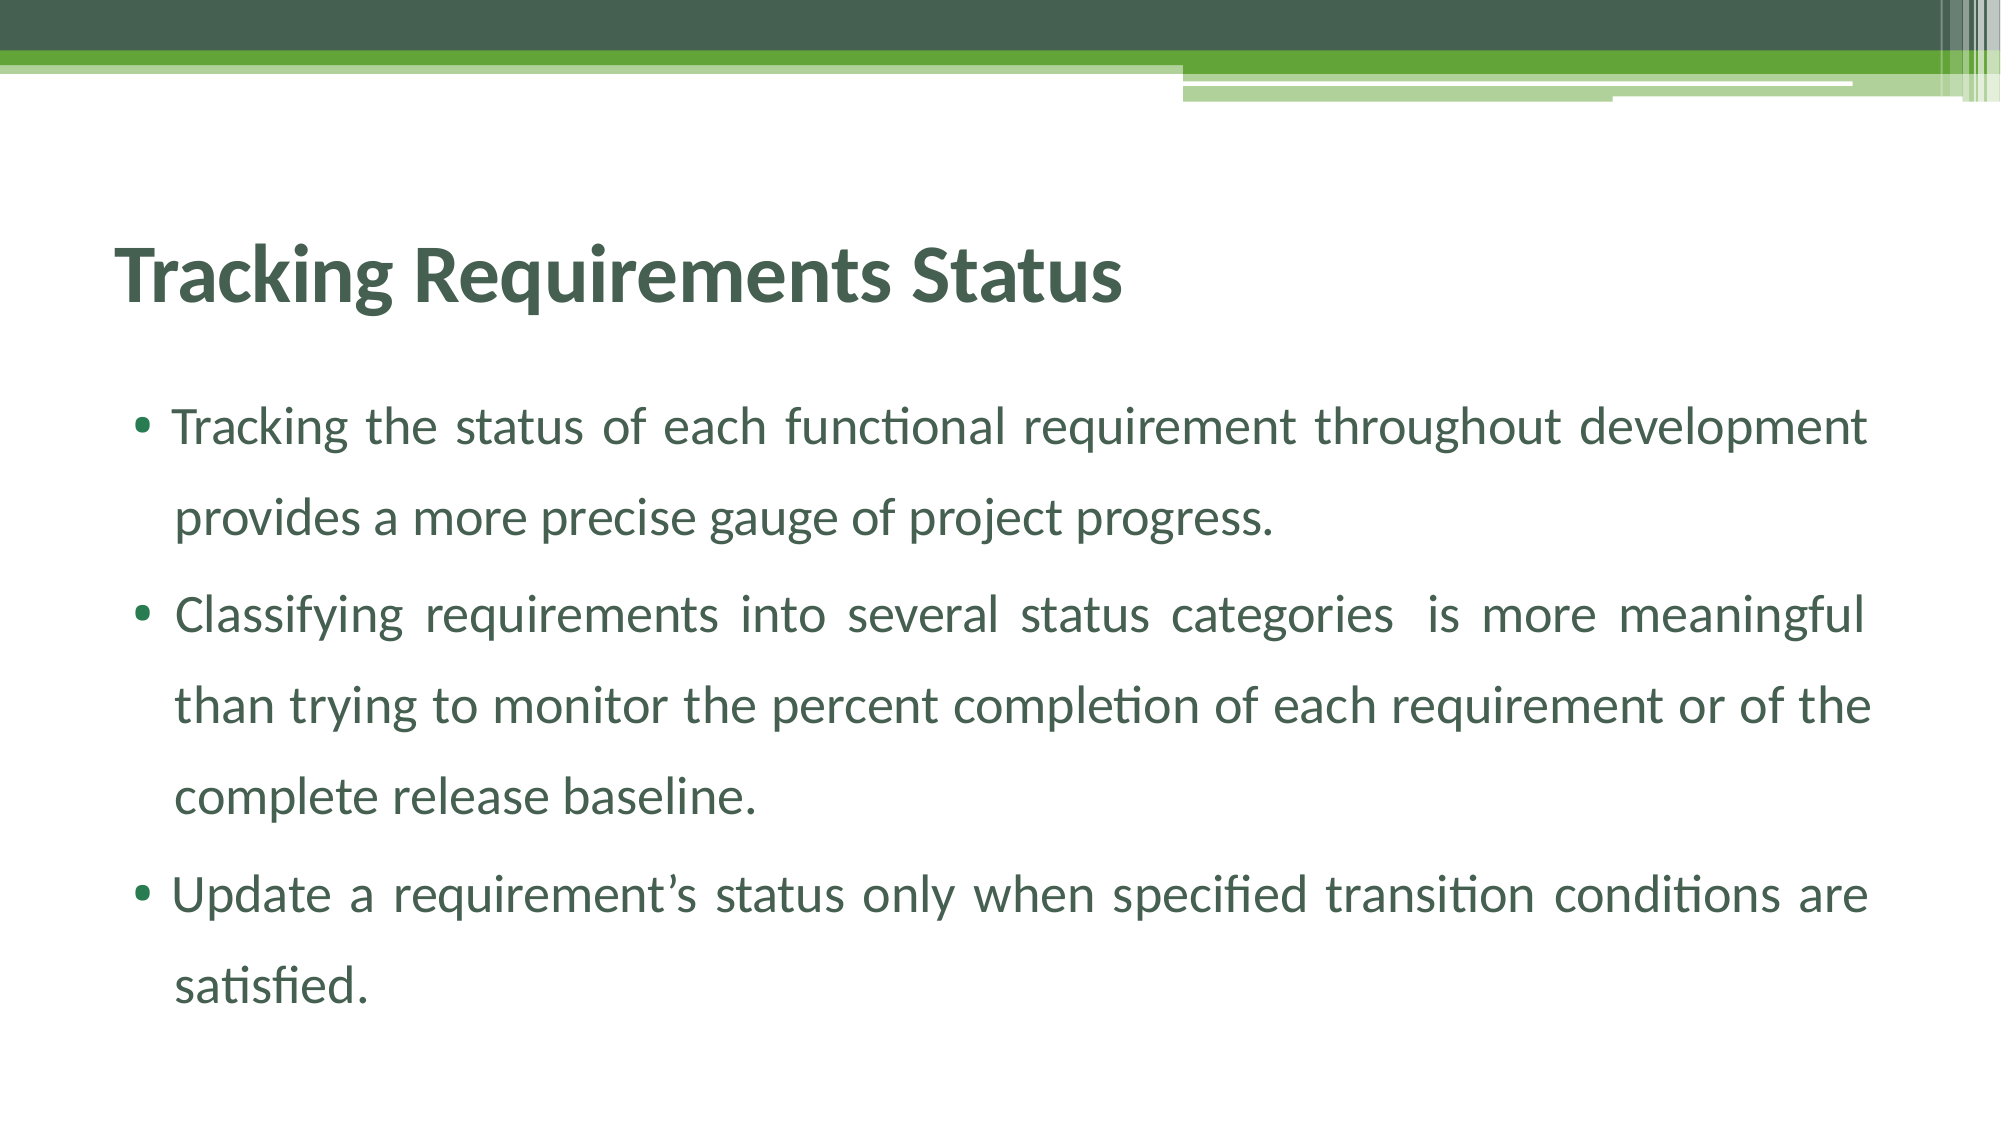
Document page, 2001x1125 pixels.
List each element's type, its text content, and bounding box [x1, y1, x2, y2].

title Tracking Requirements Status [112, 217, 1139, 408]
text_box • Tracking the status of each functional requirement throughout development provides a more precise gauge of project progress. • Classifying requirements into several status categories is more meaningful than trying to monitor the percent completion of each requirement or of the complete release baseline. • Update a requirement’s status only when specified transition conditions are satisfied. [130, 362, 1888, 1014]
